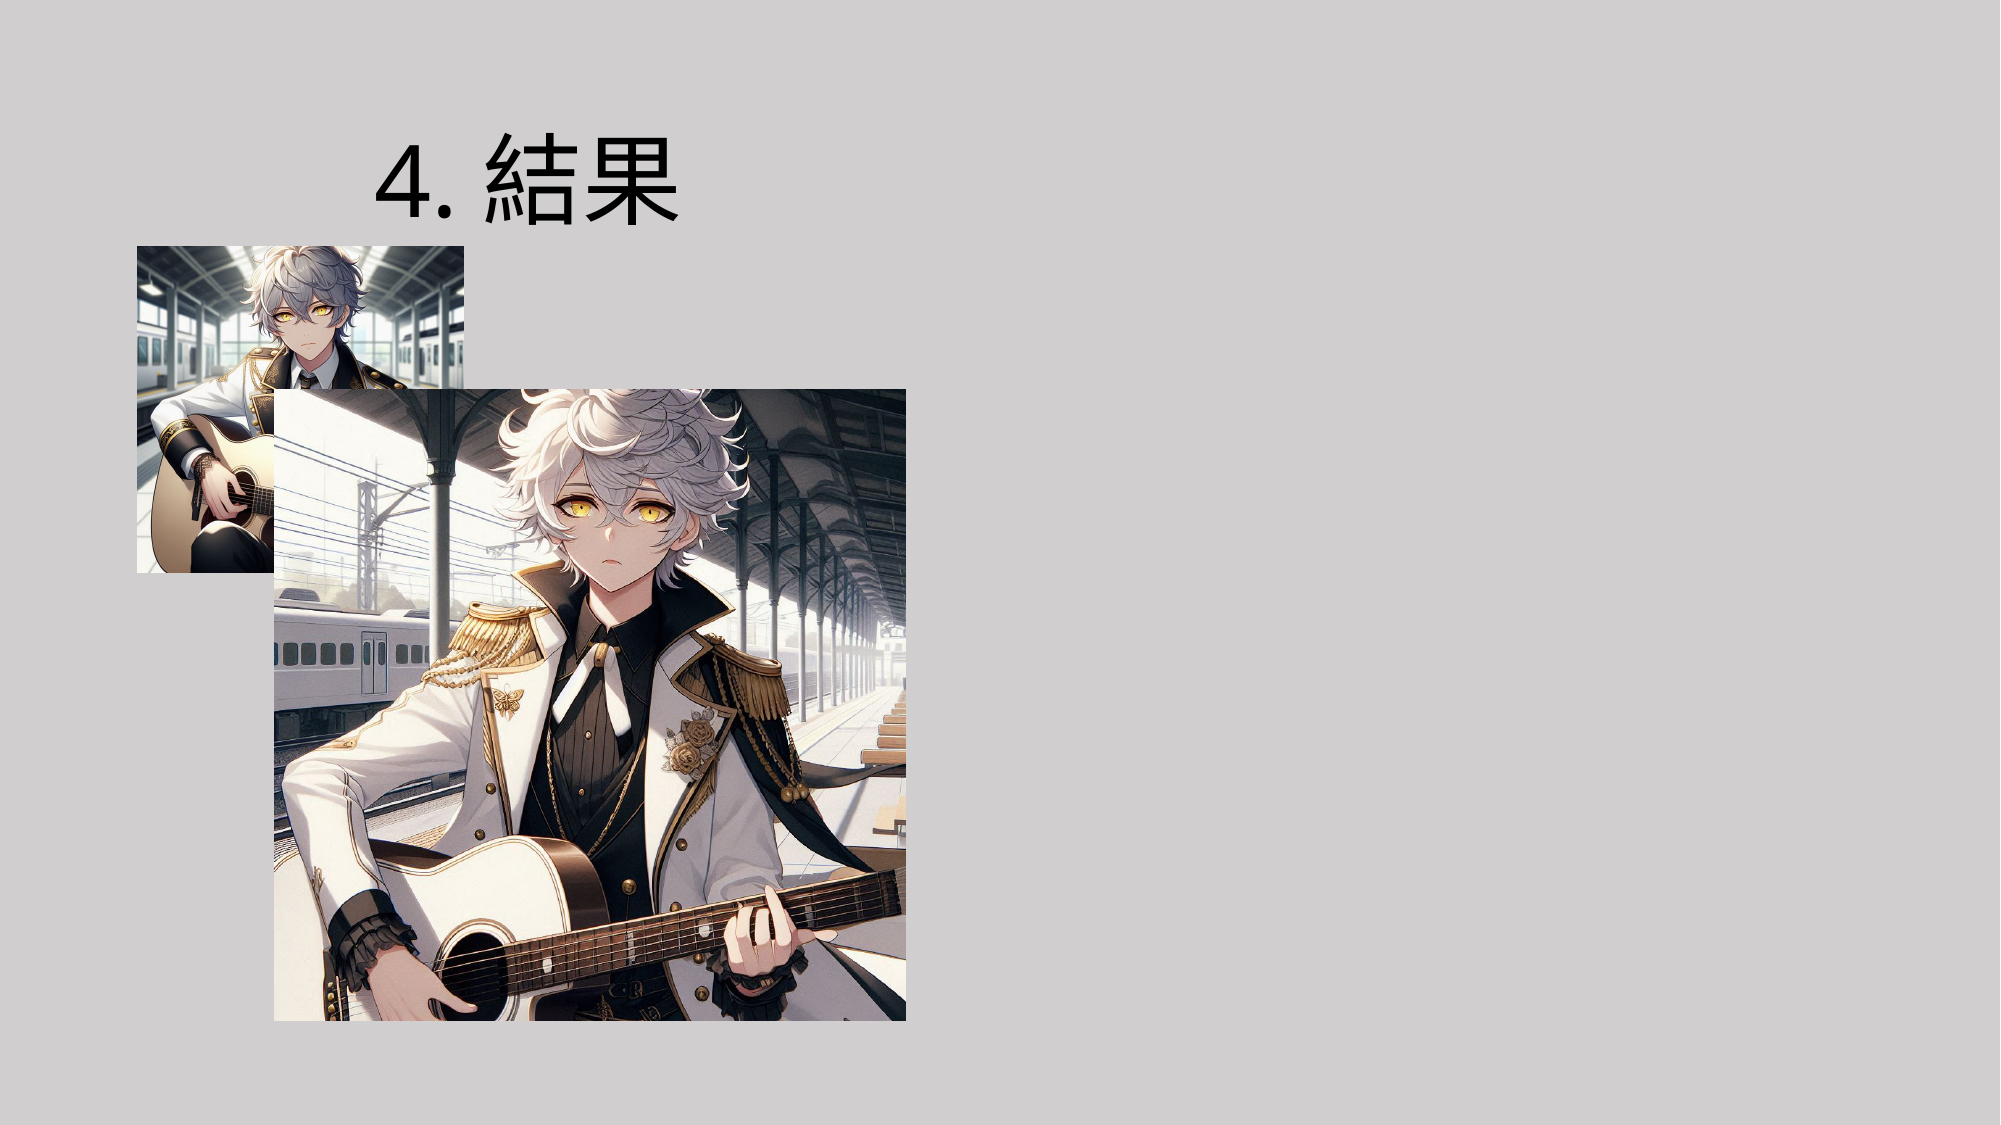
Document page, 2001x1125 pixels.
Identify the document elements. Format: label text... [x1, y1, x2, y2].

picture [137, 246, 906, 1021]
title 4.結果 [153, 69, 904, 247]
